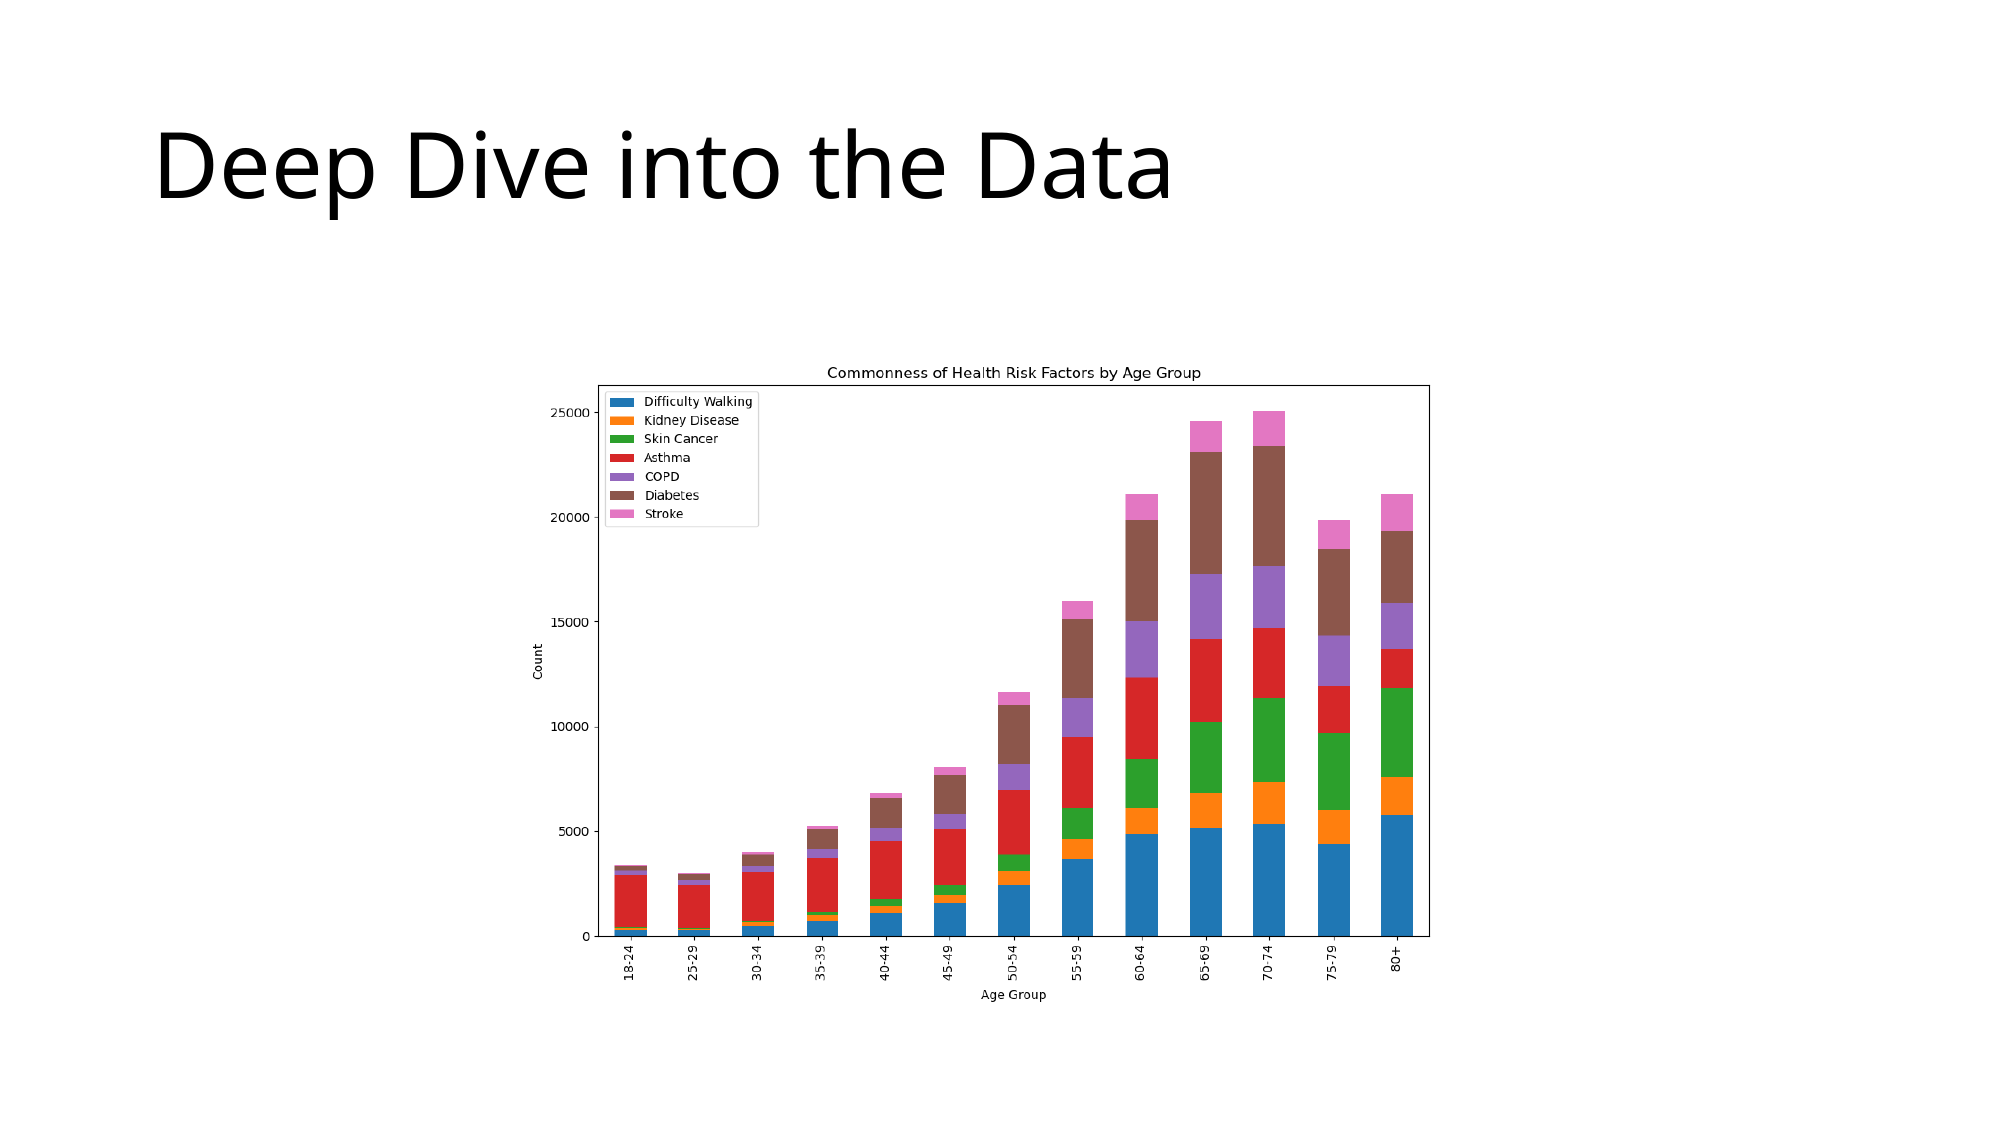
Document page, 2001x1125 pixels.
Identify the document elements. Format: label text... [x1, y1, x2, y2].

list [464, 299, 1536, 1014]
title Deep Dive into the Data [137, 59, 1863, 278]
